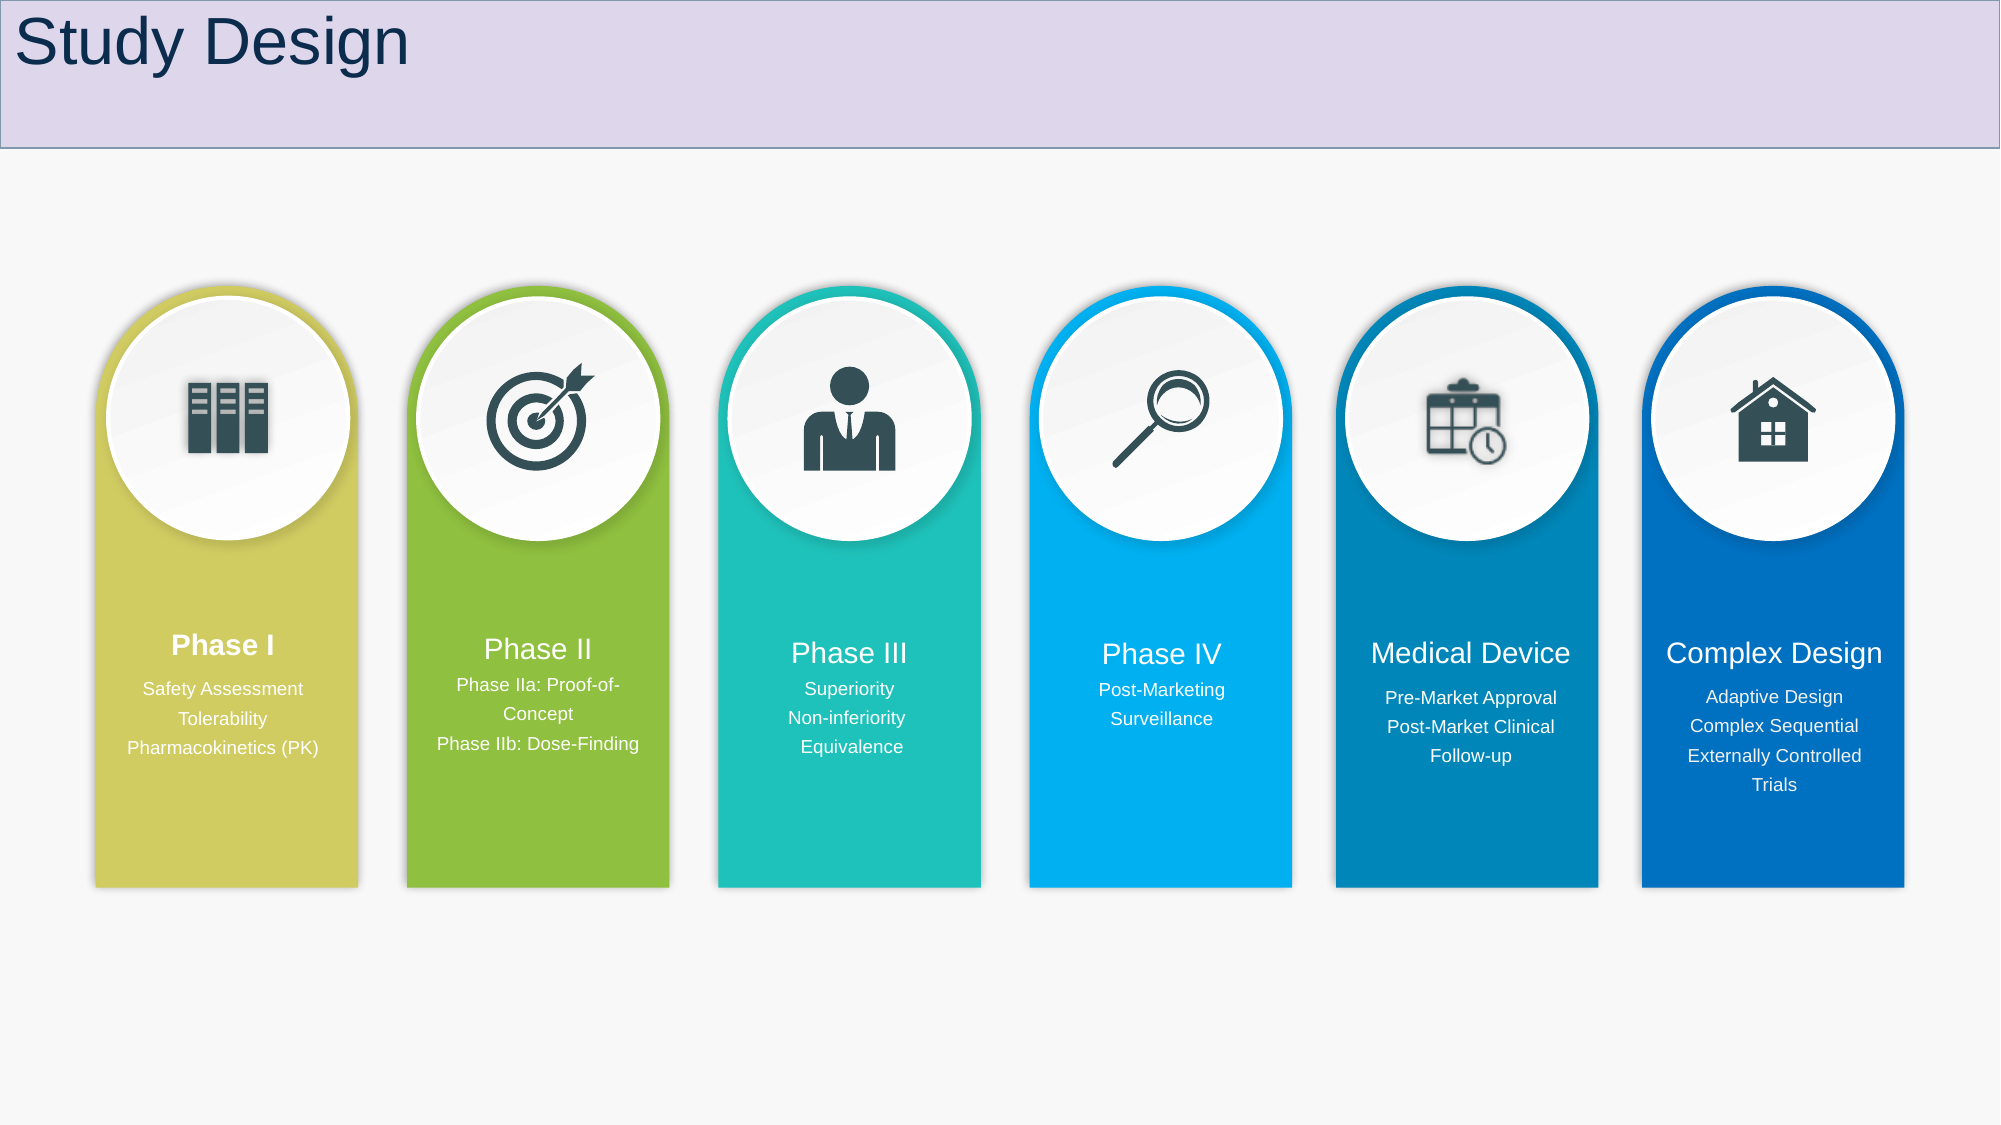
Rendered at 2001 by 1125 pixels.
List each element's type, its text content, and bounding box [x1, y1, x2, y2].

text_box [718, 285, 981, 888]
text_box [106, 618, 340, 764]
text_box [95, 285, 359, 888]
text_box [244, 382, 268, 454]
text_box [1112, 367, 1213, 469]
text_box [1730, 376, 1816, 462]
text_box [1354, 626, 1588, 772]
text_box [1653, 298, 1894, 539]
text_box [216, 382, 240, 454]
text_box [1347, 298, 1588, 539]
text_box [188, 382, 212, 454]
text_box [418, 298, 659, 539]
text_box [421, 622, 655, 760]
text_box [407, 285, 670, 888]
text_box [1045, 627, 1279, 735]
text_box Study Design [0, 0, 2000, 1125]
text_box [486, 362, 596, 471]
text_box [1336, 285, 1599, 888]
text_box [1029, 285, 1293, 888]
text_box [1040, 298, 1281, 539]
text_box [1642, 285, 1905, 888]
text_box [733, 626, 966, 764]
picture [1410, 361, 1524, 482]
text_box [803, 366, 896, 471]
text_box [1649, 626, 1900, 802]
text_box [108, 297, 349, 539]
text_box [729, 298, 970, 539]
